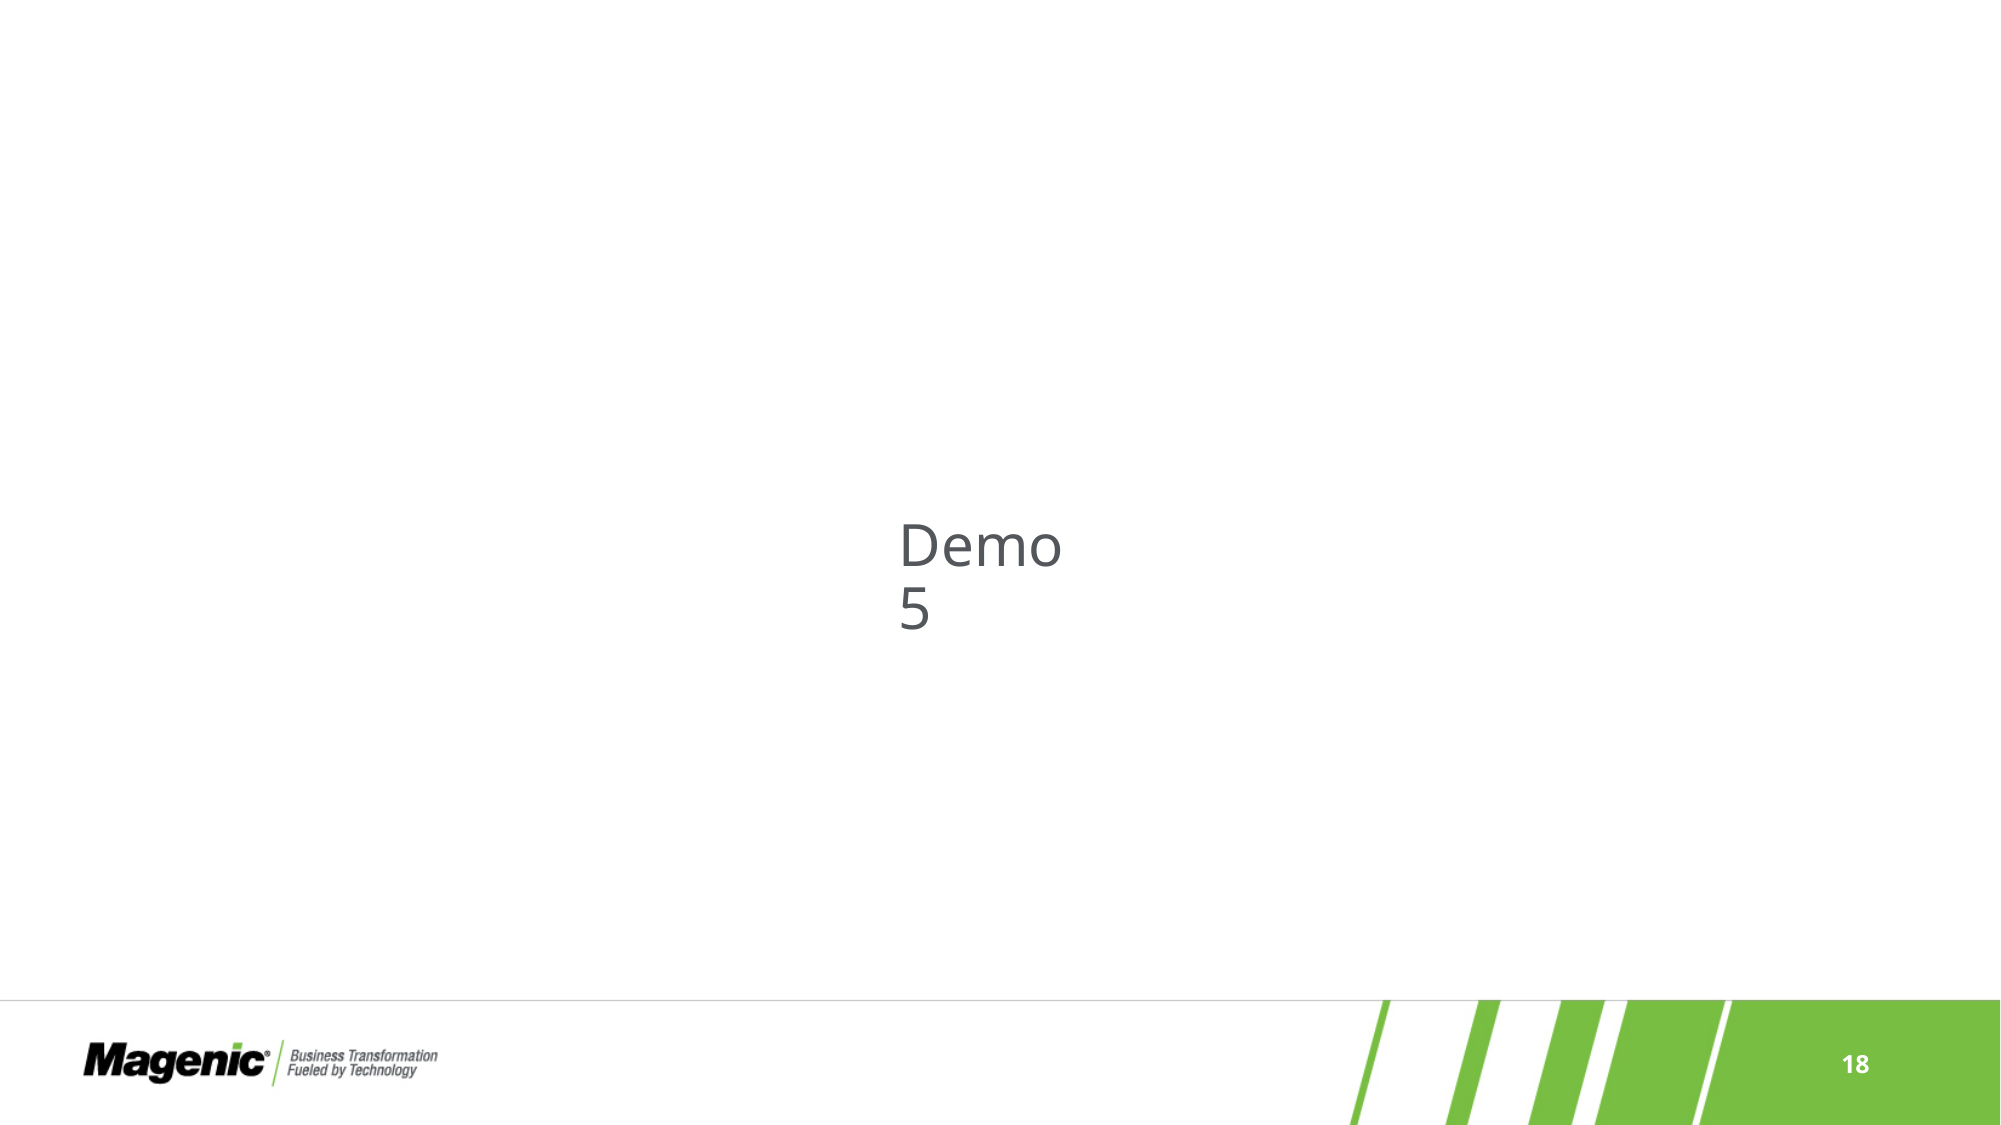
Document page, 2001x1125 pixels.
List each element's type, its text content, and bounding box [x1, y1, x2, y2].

picture [0, 0, 2001, 1125]
list Demo 5 [883, 508, 1117, 617]
